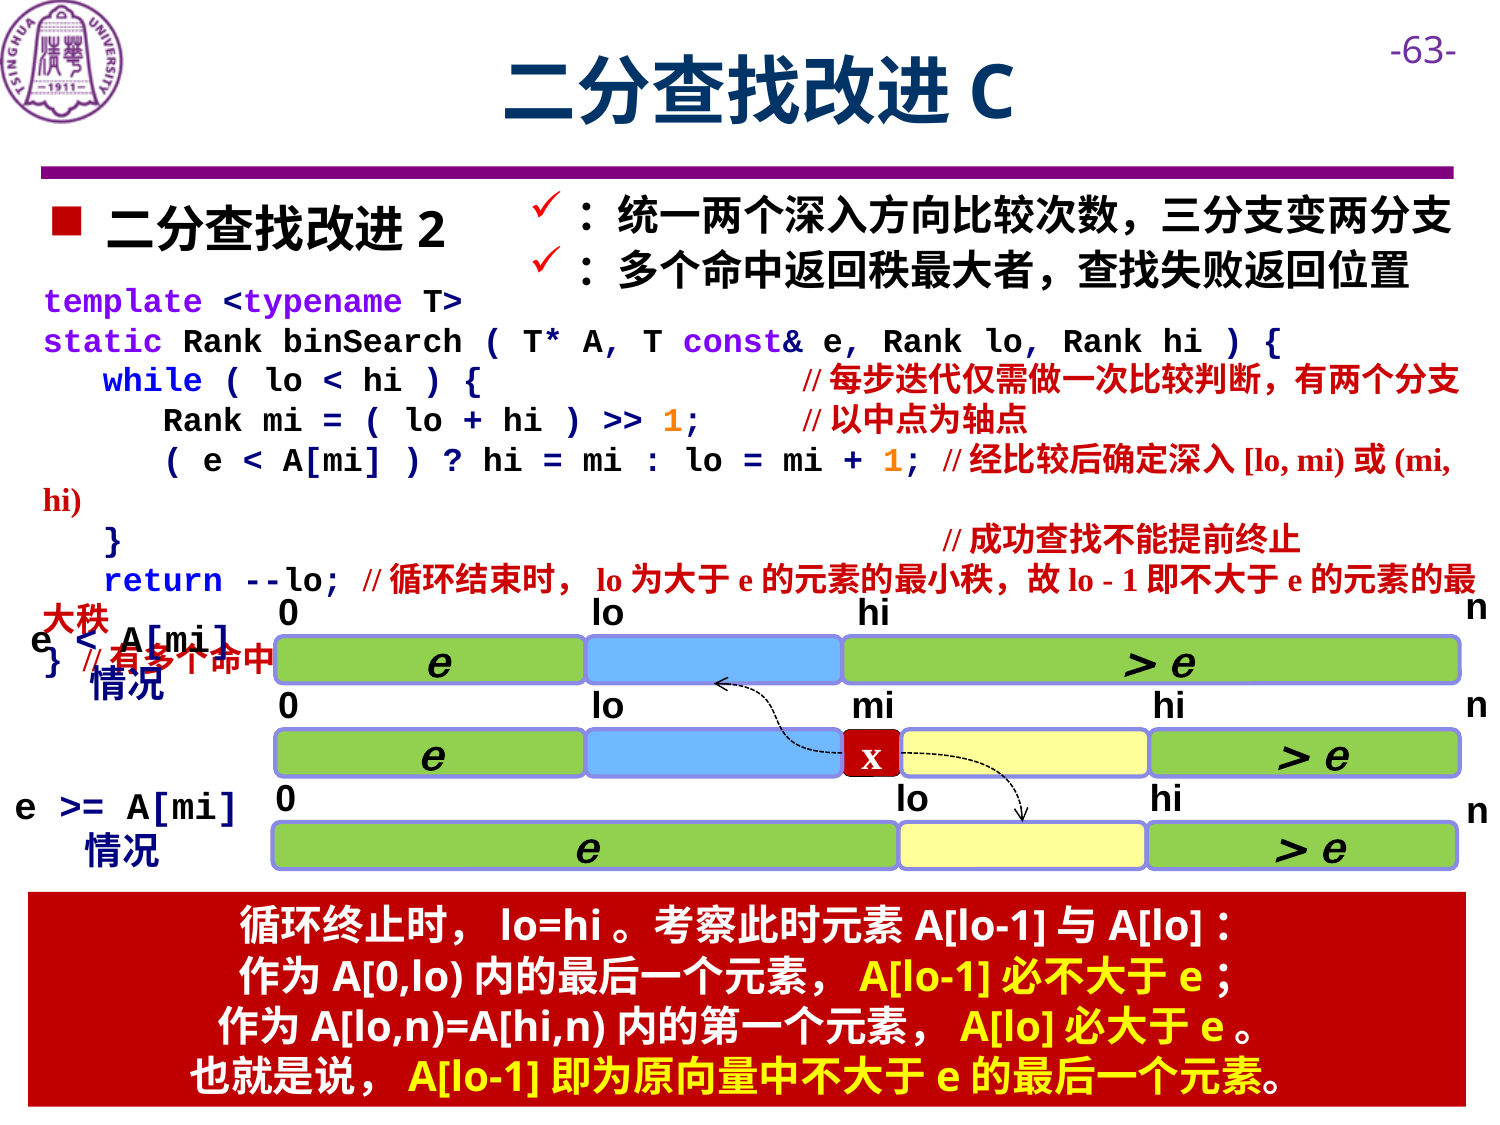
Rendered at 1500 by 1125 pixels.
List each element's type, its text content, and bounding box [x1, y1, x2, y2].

text_box ：统一两个深入方向比较次数，三分支变两分支 [514, 180, 1500, 246]
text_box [0, 752, 1500, 881]
title 二分查找改进C [135, 13, 1383, 165]
text_box ：多个命中返回秩最大者，查找失败返回位置 [514, 246, 1500, 302]
text_box 循环终止时，lo=hi。考察此时元素A[lo-1]与A[lo]： 作为A[0,lo)内的最后一个元素，A[lo-1]必不大于e； 作为A[lo,n)=A[hi,n)内的第一个元素，A[lo]必大于e。 也就是说，A[lo-1]即为原向量中不大于e的最后一个元素。 [28, 892, 1466, 1107]
text_box 二分查找改进2 [34, 190, 467, 265]
picture [0, 0, 124, 124]
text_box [14, 574, 1500, 750]
text_box template <typename T> static Rank binSearch ( T* A, T const& e, Rank lo, Rank hi ) { while ( lo < hi ) { //每步迭代仅需做一次比较判断，有两个分支 Rank mi = ( lo + hi ) >> 1; //以中点为轴点 ( e < A[mi] ) ? hi = mi : lo = mi + 1; //经比较后确定深入[lo, mi)或(mi, hi) } //成功查找不能提前终止 return --lo; //循环结束时，lo为大于e的元素的最小秩，故lo - 1即不大于e的元素的最大秩 } //有多个命中元素时，总能保证返回秩最大者；查找失败时，能够返回失败的位置 [28, 271, 1500, 572]
